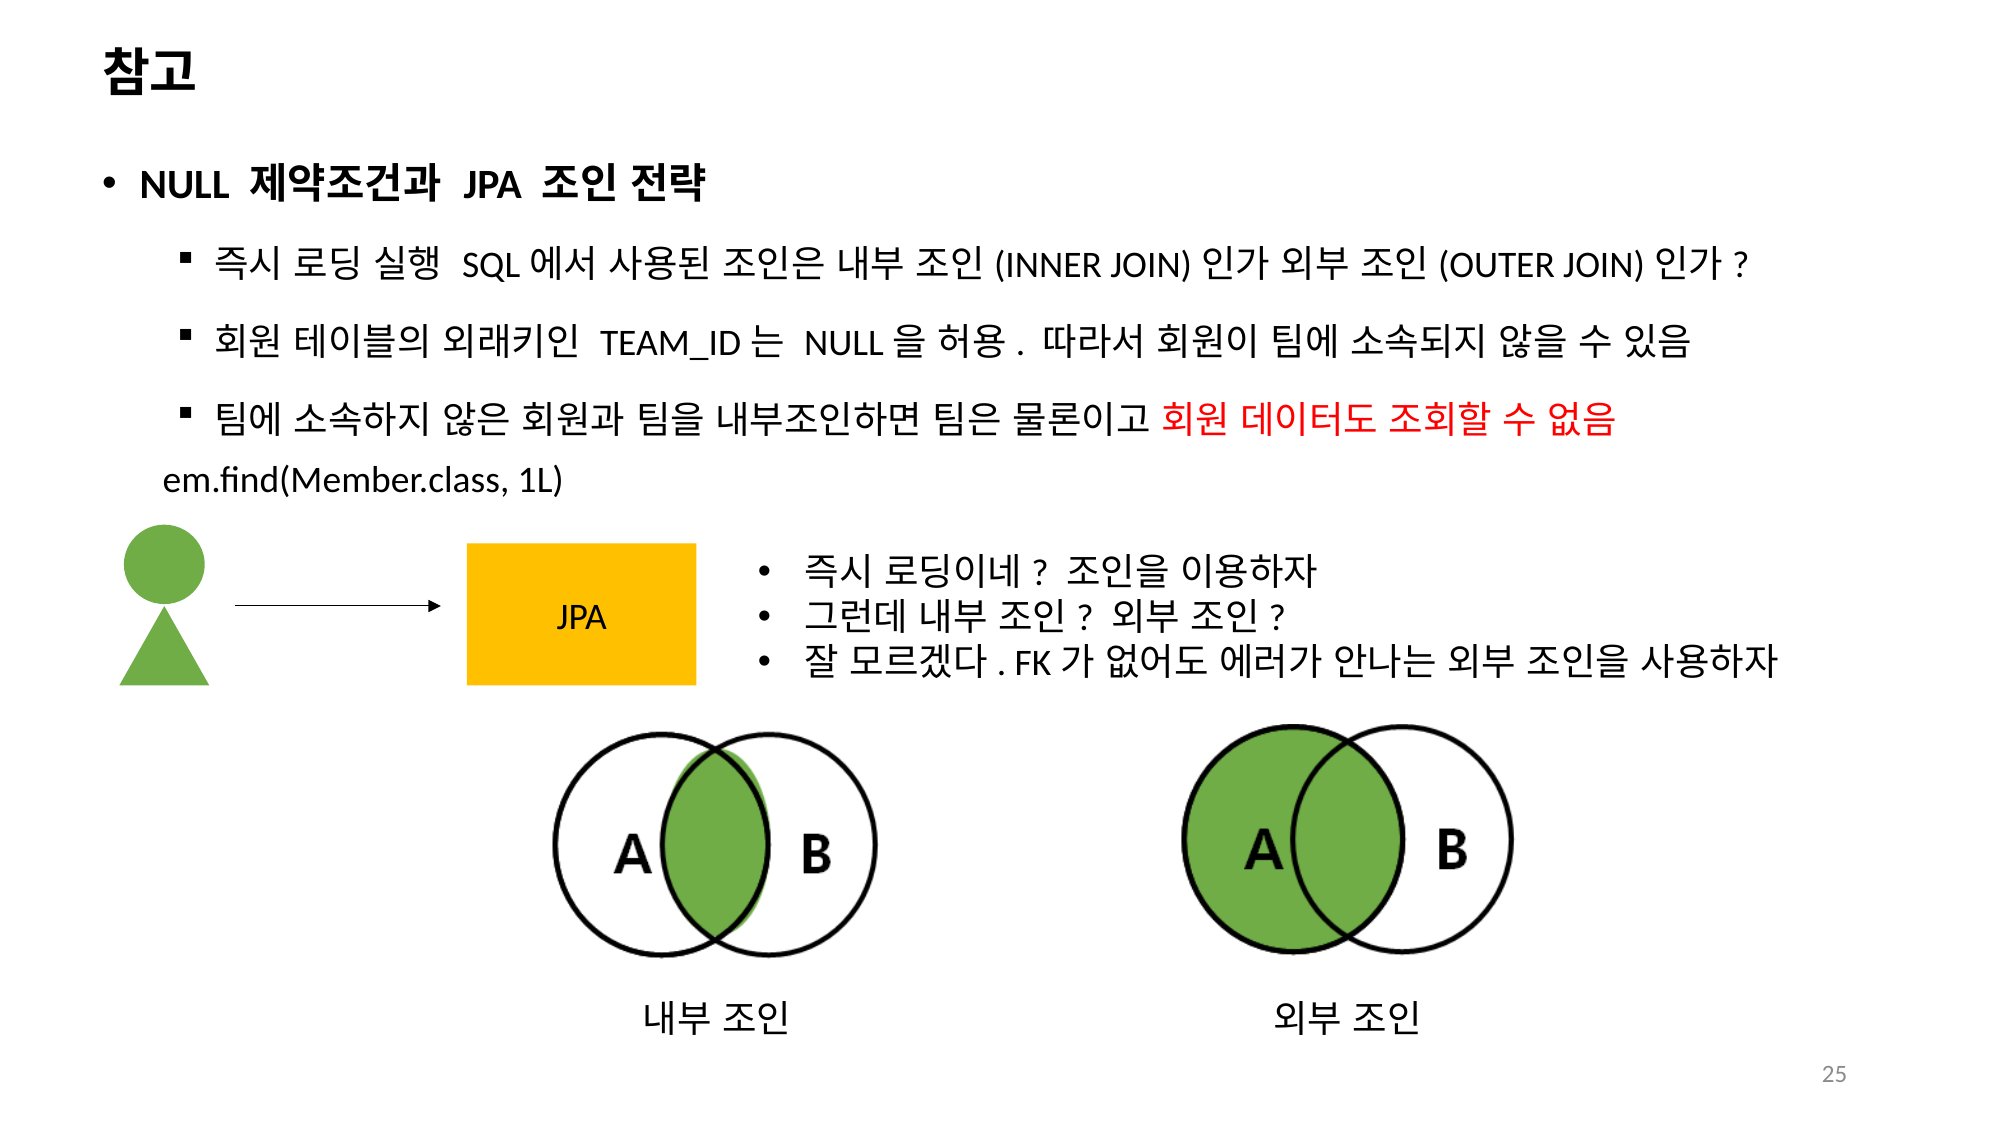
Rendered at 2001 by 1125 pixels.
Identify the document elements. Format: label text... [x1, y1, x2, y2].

text_box 내부 조인 [628, 987, 807, 1048]
title 참고 [87, 26, 1812, 83]
text_box em.find(Member.class, 1L) [147, 447, 580, 508]
slide_number 25 [1412, 1042, 1863, 1103]
text_box 즉시 로딩이네? 조인을 이용하자 그런데 내부 조인? 외부 조인? 잘 모르겠다. FK가 없어도 에러가 안나는 외부 조인을 사용하자 [743, 540, 1794, 691]
list NULL 제약조건과 JPA 조인 전략 즉시 로딩 실행 SQL에서 사용된 조인은 내부 조인(INNER JOIN)인가 외부 조인(OUTER JOIN)인가? 회원 테이블의 외래키인 TEAM_ID는 NULL을 허용. 따라서 회원이 팀에 소속되지 않을 수 있음 팀에 소속하지 않은 회원과 팀을 내부조인하면 팀은 물론이고 회원 데이터도 조회할 수 없음 [87, 124, 1946, 1091]
text_box 외부 조인 [1258, 987, 1437, 1048]
text_box [117, 603, 212, 687]
text_box [122, 523, 206, 606]
text_box JPA [466, 542, 697, 686]
picture [1175, 724, 1520, 965]
picture [543, 724, 911, 965]
